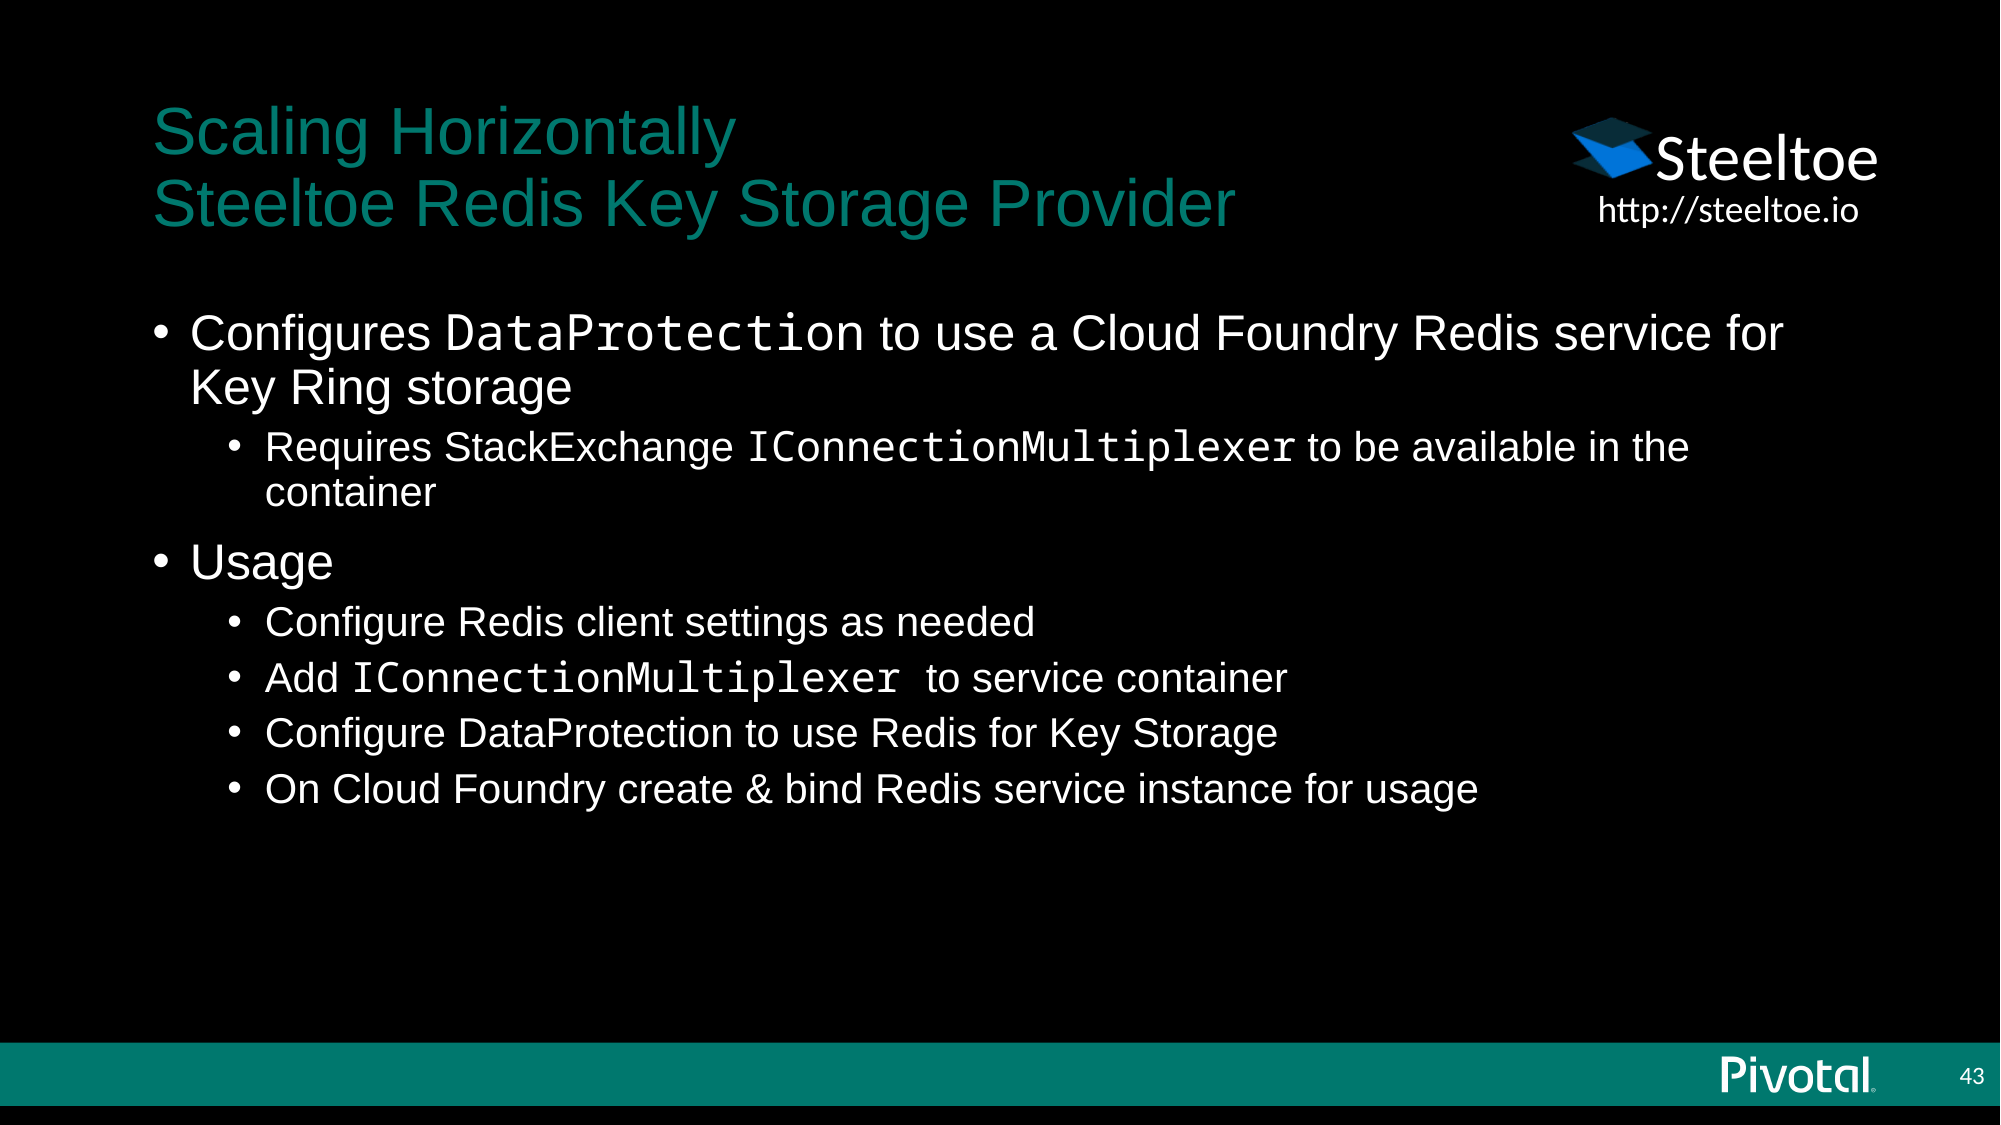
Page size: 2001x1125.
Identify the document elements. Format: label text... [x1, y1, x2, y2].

slide_number 43 [1550, 1044, 2000, 1105]
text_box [1559, 106, 1897, 237]
title Scaling Horizontally Steeltoe Redis Key Storage Provider [137, 59, 1889, 278]
list Configures DataProtection to use a Cloud Foundry Redis service for Key Ring storage Requires StackExchange IConnectionMultiplexer to be available in the container Usage Configure Redis client settings as needed Add IConnectionMultiplexer to service container Configure DataProtection to use Redis for Key Storage On Cloud Foundry create & bind Redis service instance for usage [137, 299, 1863, 1014]
